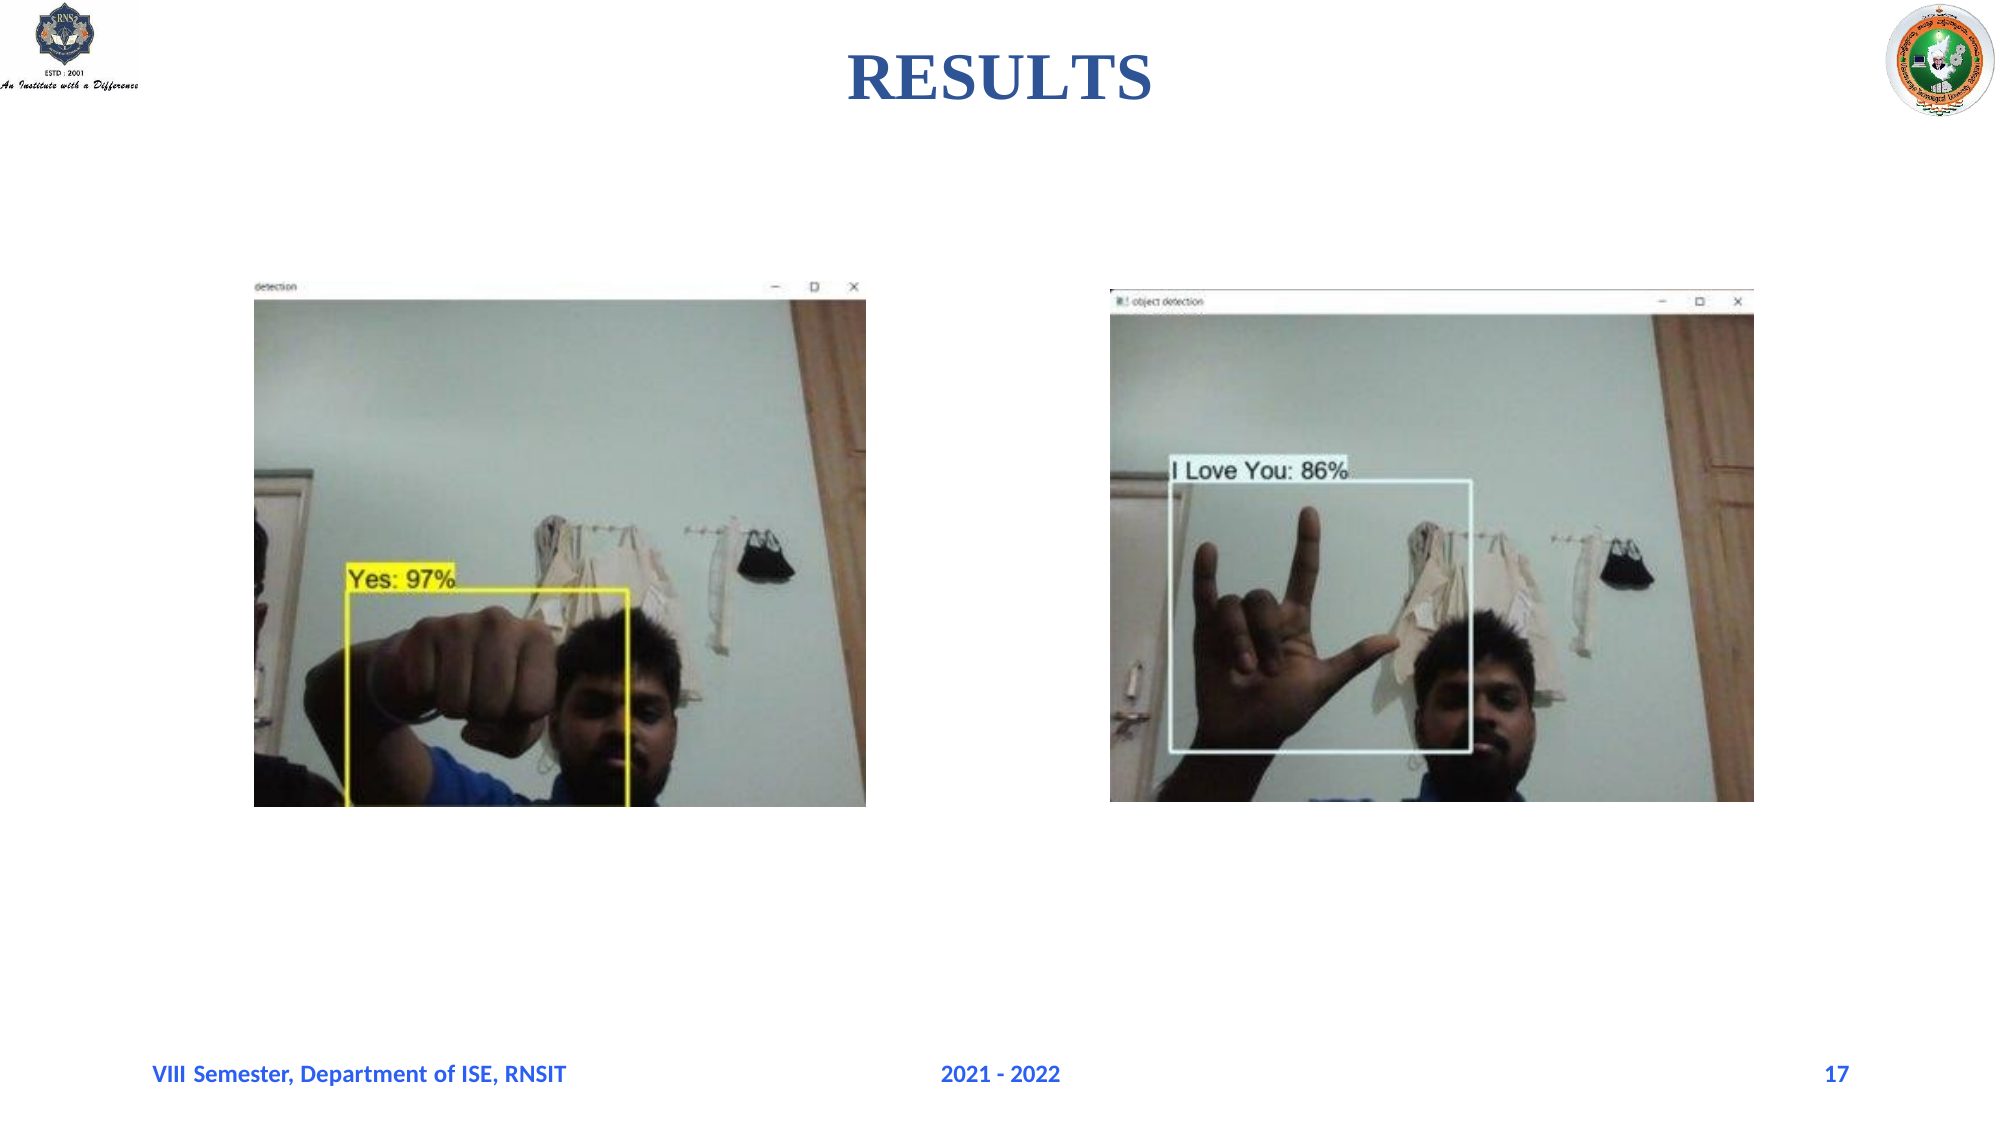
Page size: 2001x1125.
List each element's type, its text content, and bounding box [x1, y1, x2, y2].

picture [0, 0, 138, 91]
picture [1885, 3, 1995, 117]
title RESULTS [844, 30, 1157, 221]
slide_number 10 [1817, 1061, 1856, 1125]
slide_number 2021 - 2022 [938, 1061, 1064, 1125]
footer VIII Semester, Department of ISE, RNSIT [150, 1061, 571, 1125]
picture [1110, 288, 1754, 802]
picture [254, 280, 866, 807]
